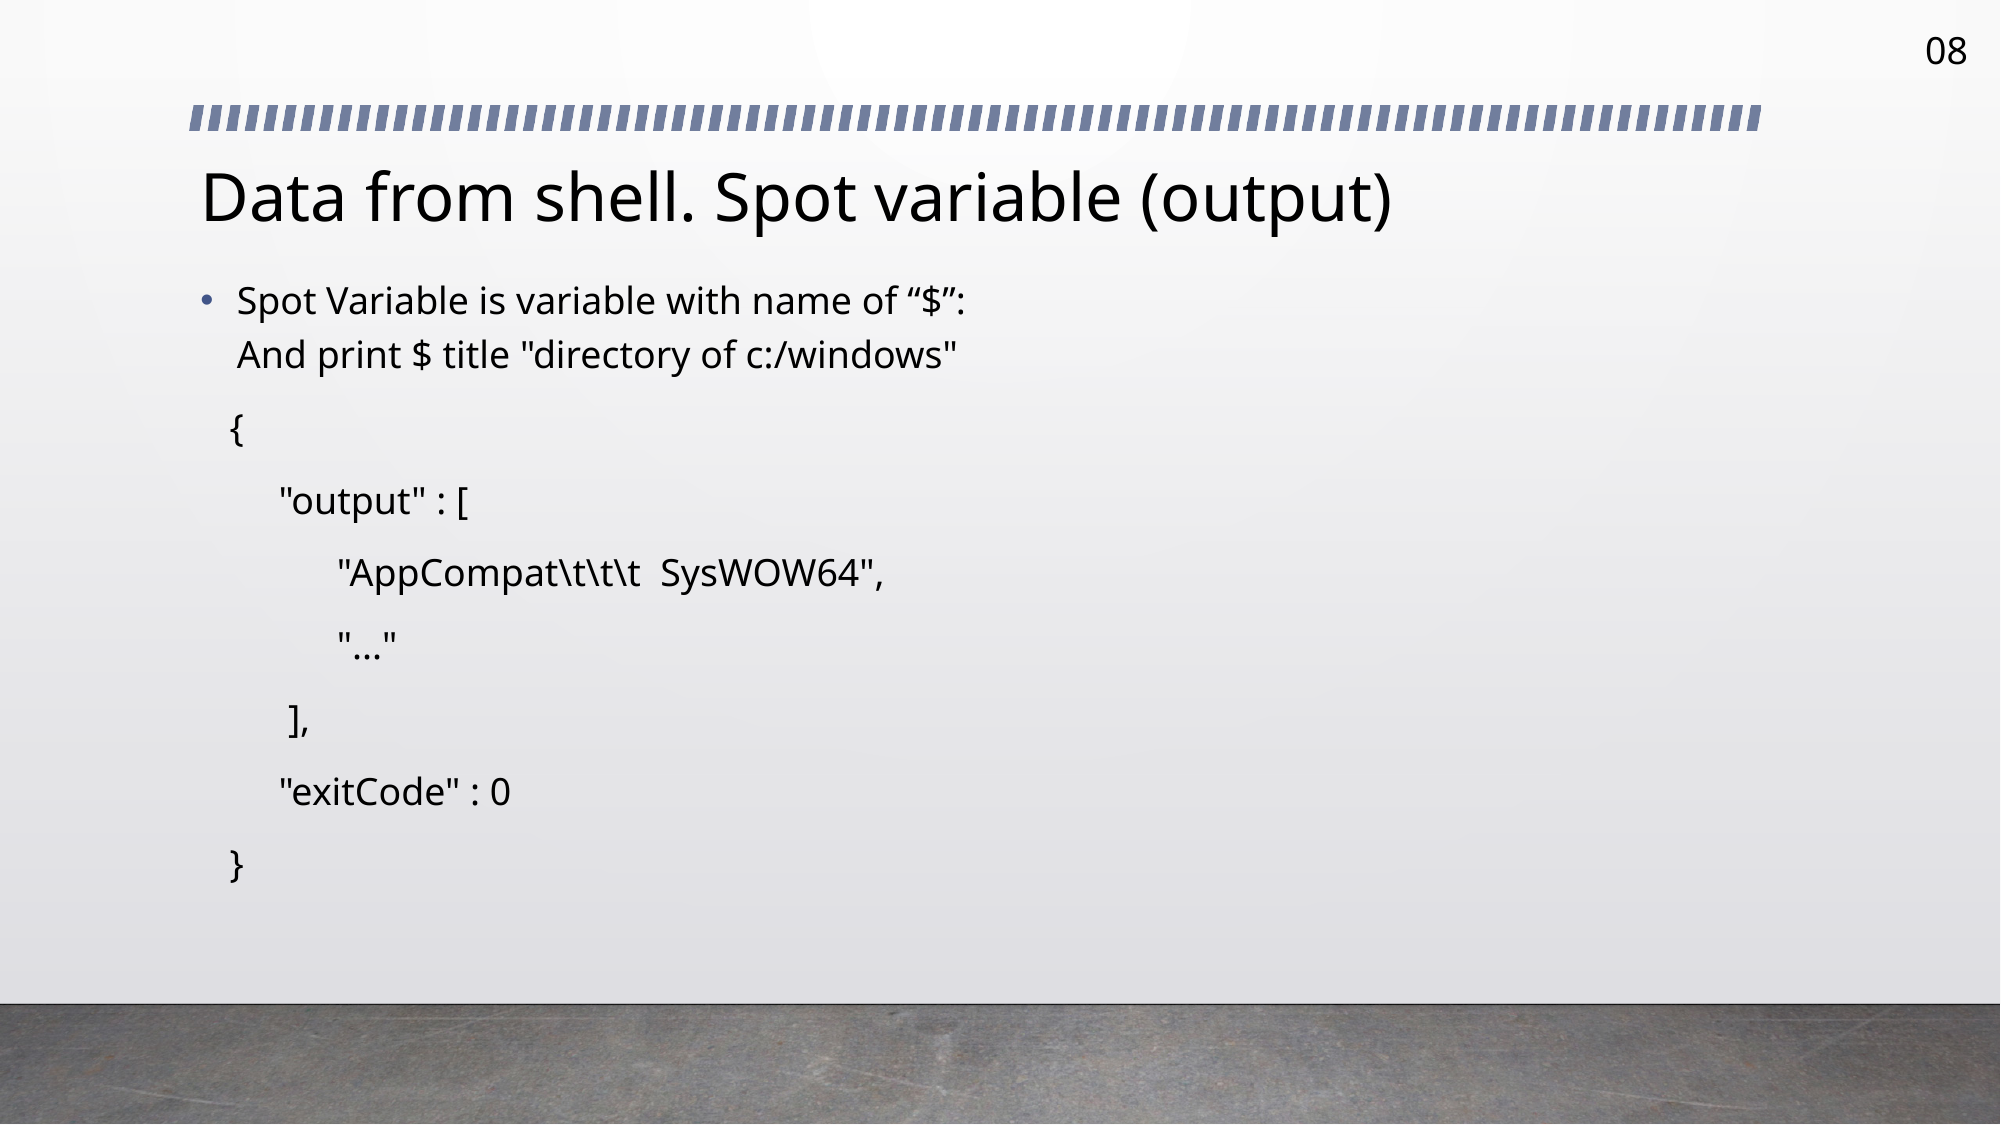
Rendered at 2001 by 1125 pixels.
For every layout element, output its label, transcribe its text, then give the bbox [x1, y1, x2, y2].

title Data from shell. Spot variable (output) [185, 156, 1761, 260]
list Spot Variable is variable with name of “$”: And print $ title "directory of c:/windows" { "output" : [ "AppCompat\t\t\t SysWOW64", "..." ], "exitCode" : 0 } [185, 260, 1761, 897]
text_box 08 [1910, 19, 1983, 80]
picture [0, 1004, 2000, 1124]
